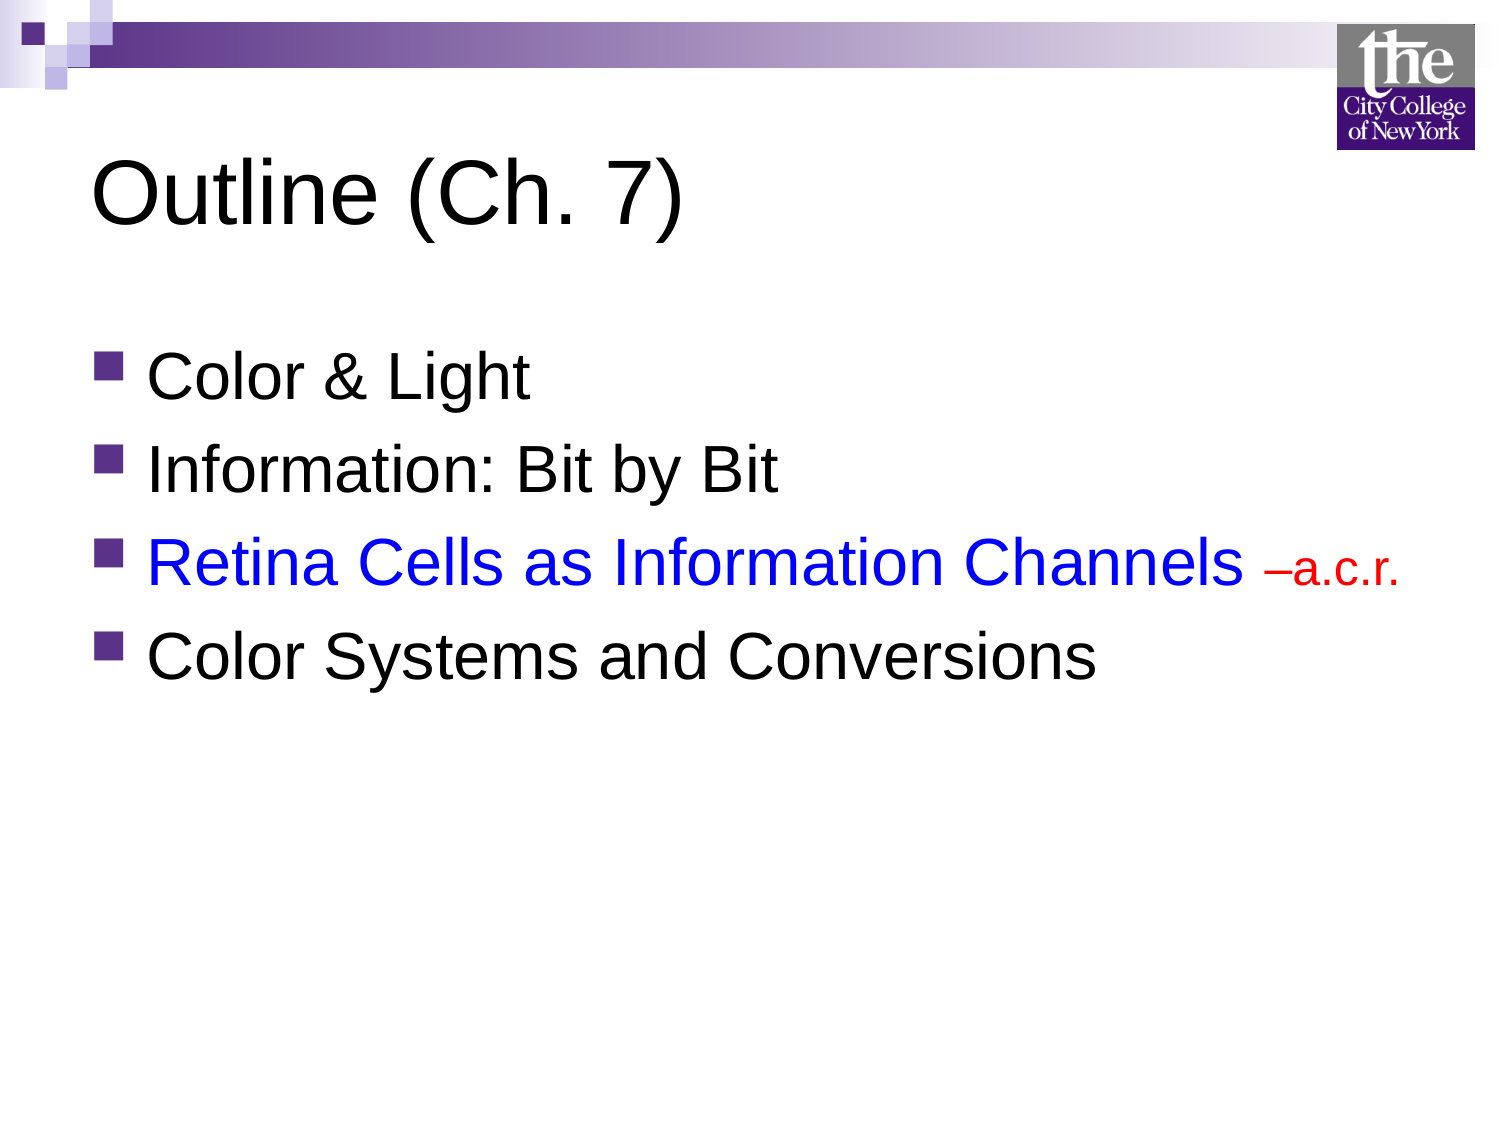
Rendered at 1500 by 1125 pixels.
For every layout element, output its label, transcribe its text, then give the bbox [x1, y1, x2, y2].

picture [1337, 24, 1475, 150]
title Outline (Ch. 7) [74, 74, 1426, 301]
list Color & Light Information: Bit by Bit Retina Cells as Information Channels –a.c.r. Color Systems and Conversions [74, 324, 1500, 963]
